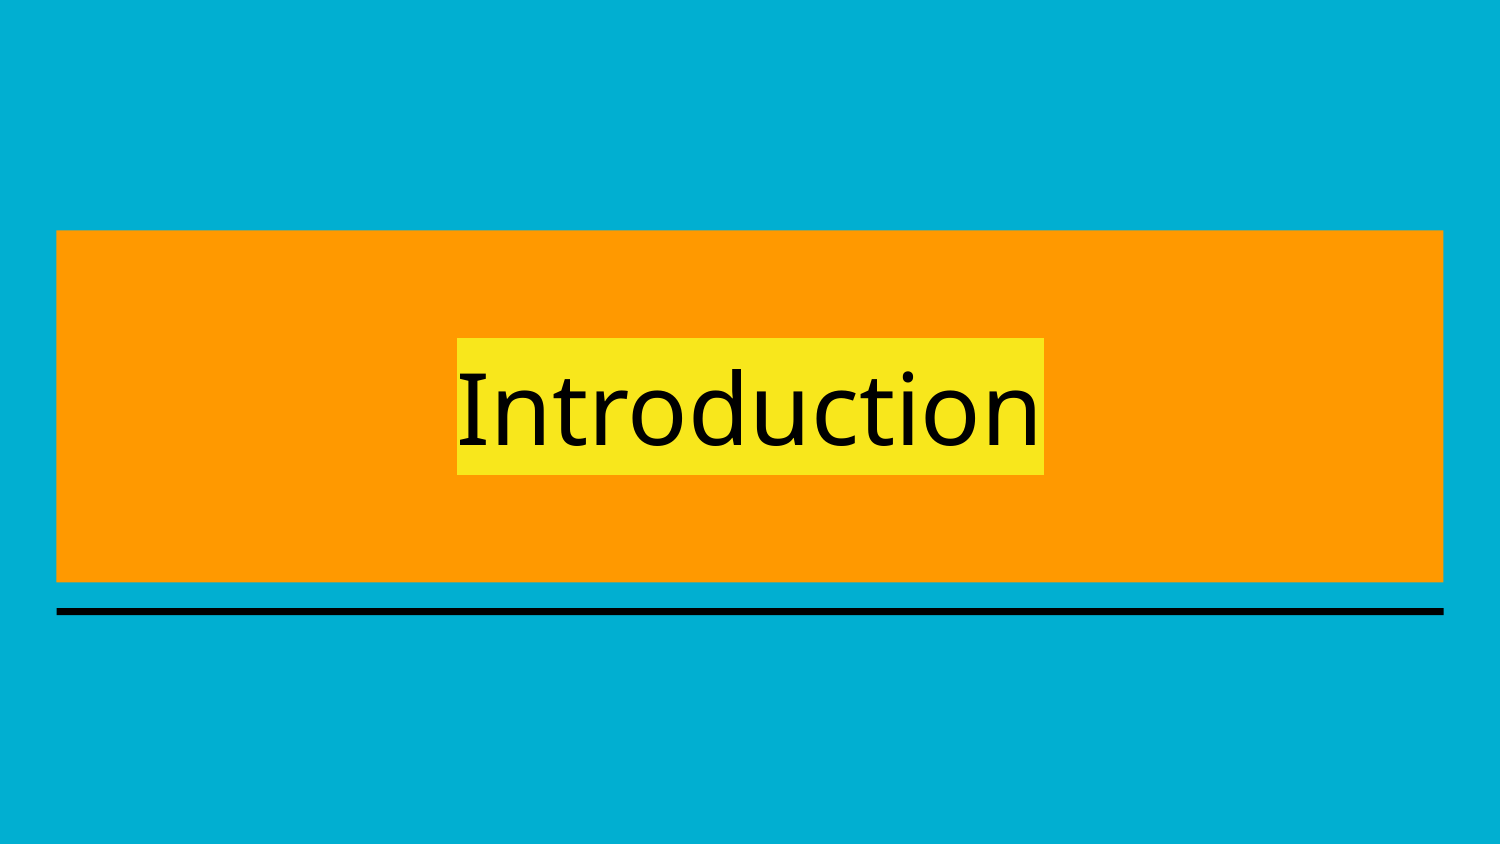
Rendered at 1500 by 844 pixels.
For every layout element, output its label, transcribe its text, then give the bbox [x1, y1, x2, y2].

title Introduction [56, 230, 1444, 583]
